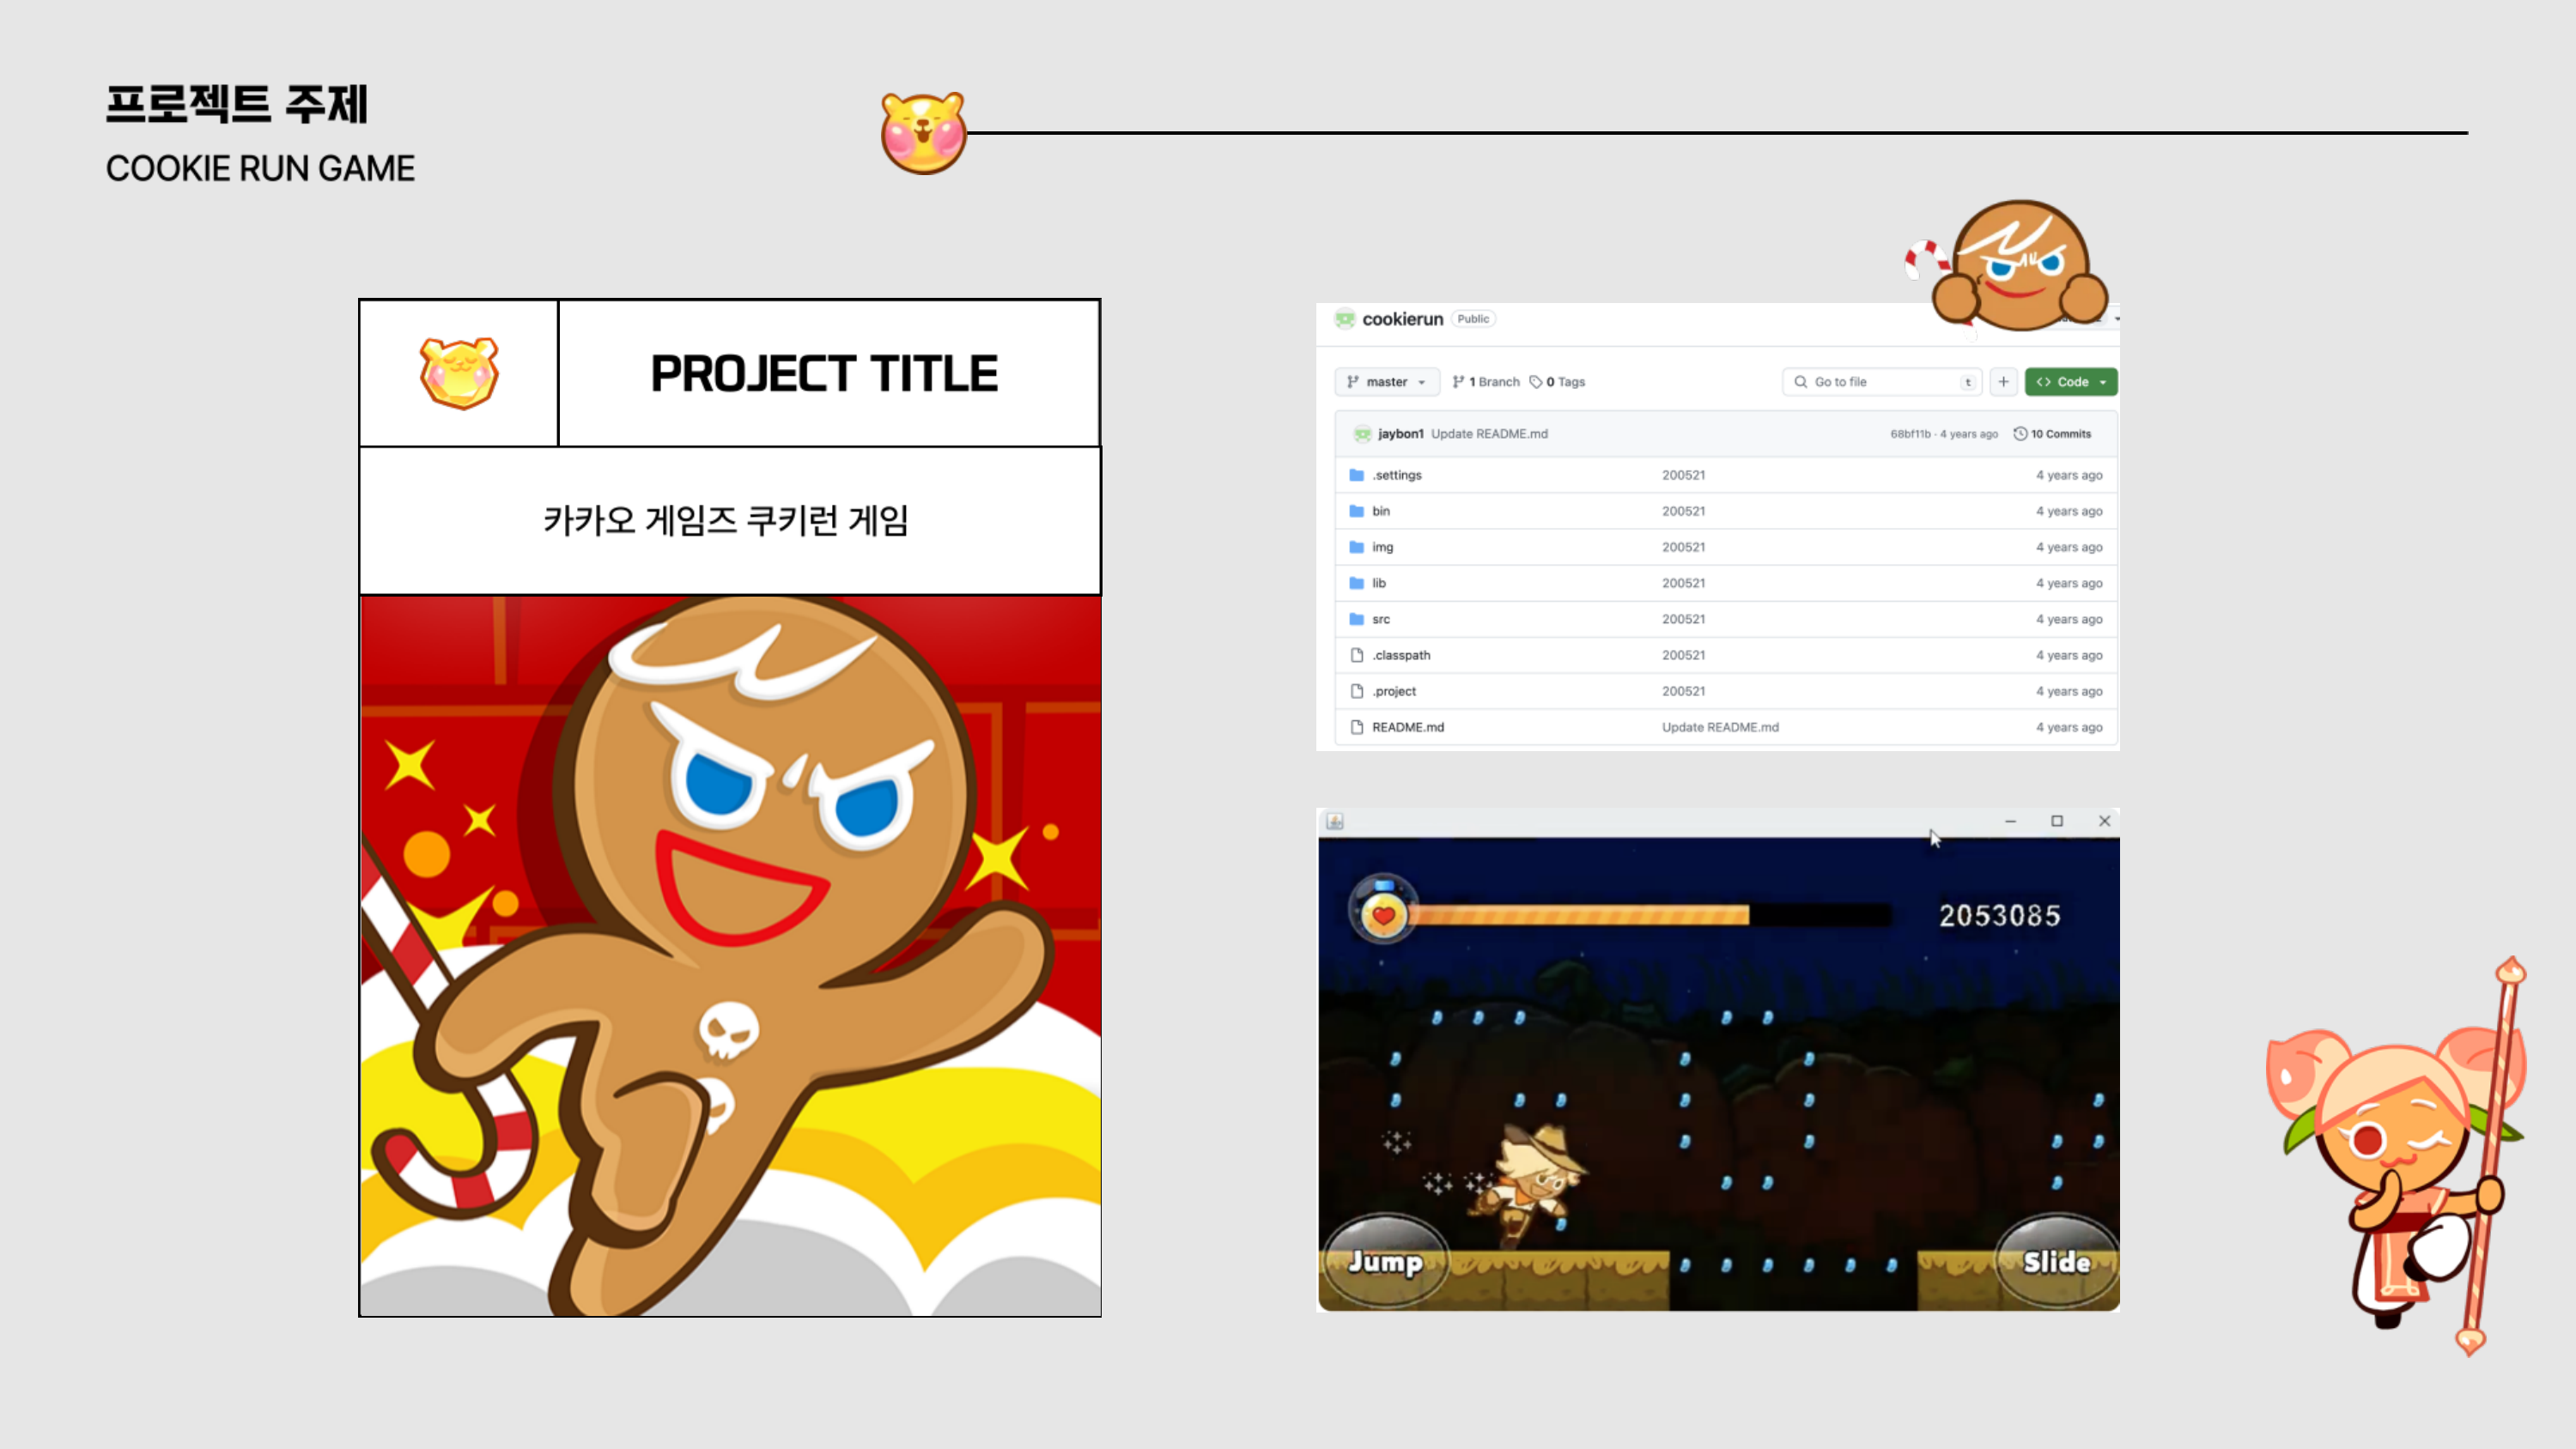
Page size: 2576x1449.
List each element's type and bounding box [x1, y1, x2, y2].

text_box [560, 299, 1102, 446]
text_box [880, 91, 969, 176]
picture [623, 324, 1048, 443]
text_box [410, 324, 508, 423]
text_box [357, 299, 560, 446]
text_box [1315, 807, 2120, 1313]
text_box [2266, 955, 2527, 1358]
text_box [972, 131, 1890, 135]
text_box [1315, 303, 2120, 752]
text_box [358, 446, 1103, 597]
picture [92, 57, 453, 225]
text_box [1894, 118, 2120, 345]
text_box [2123, 131, 2469, 135]
picture [241, 482, 1086, 578]
text_box [361, 602, 1102, 1316]
